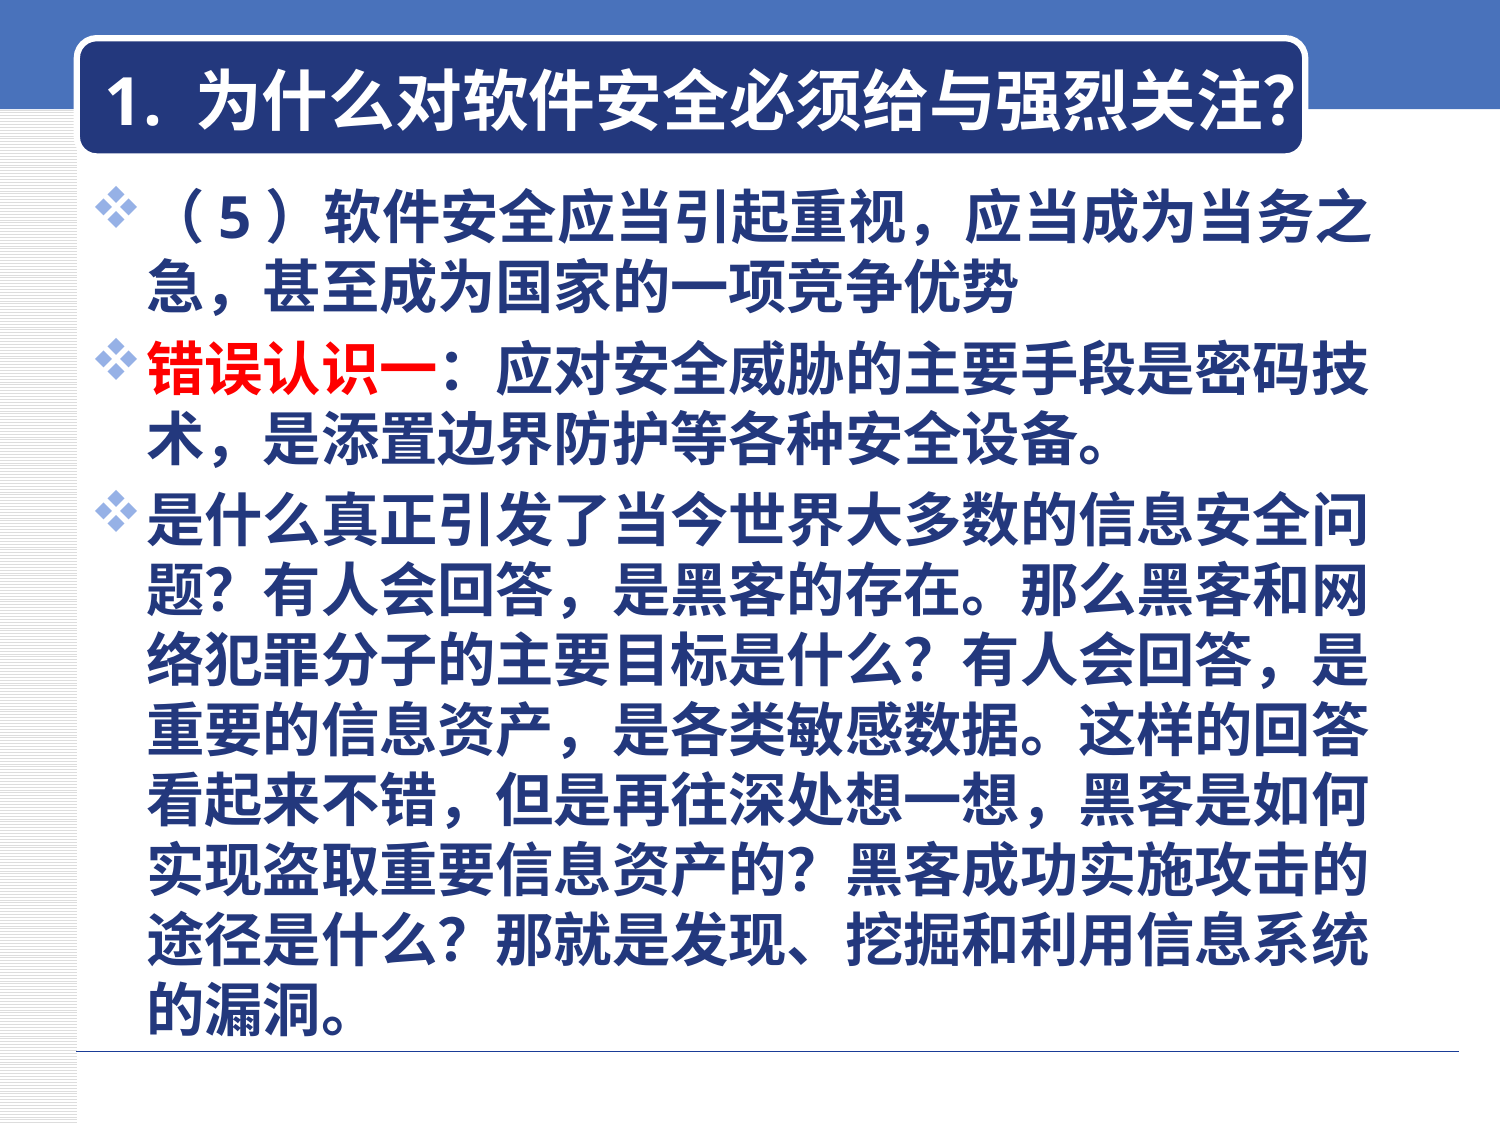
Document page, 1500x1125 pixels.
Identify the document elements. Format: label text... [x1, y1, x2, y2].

title 1. 为什么对软件安全必须给与强烈关注？ [89, 52, 1317, 145]
list （5）软件安全应当引起重视，应当成为当务之急，甚至成为国家的一项竞争优势 错误认识一：应对安全威胁的主要手段是密码技术，是添置边界防护等各种安全设备。 是什么真正引发了当今世界大多数的信息安全问题？有人会回答，是黑客的存在。那么黑客和网络犯罪分子的主要目标是什么？有人会回答，是重要的信息资产，是各类敏感数据。这样的回答看起来不错，但是再往深处想一想，黑客是如何实现盗取重要信息资产的？黑客成功实施攻击的途径是什么？那就是发现、挖掘和利用信息系统的漏洞。 [75, 172, 1424, 920]
